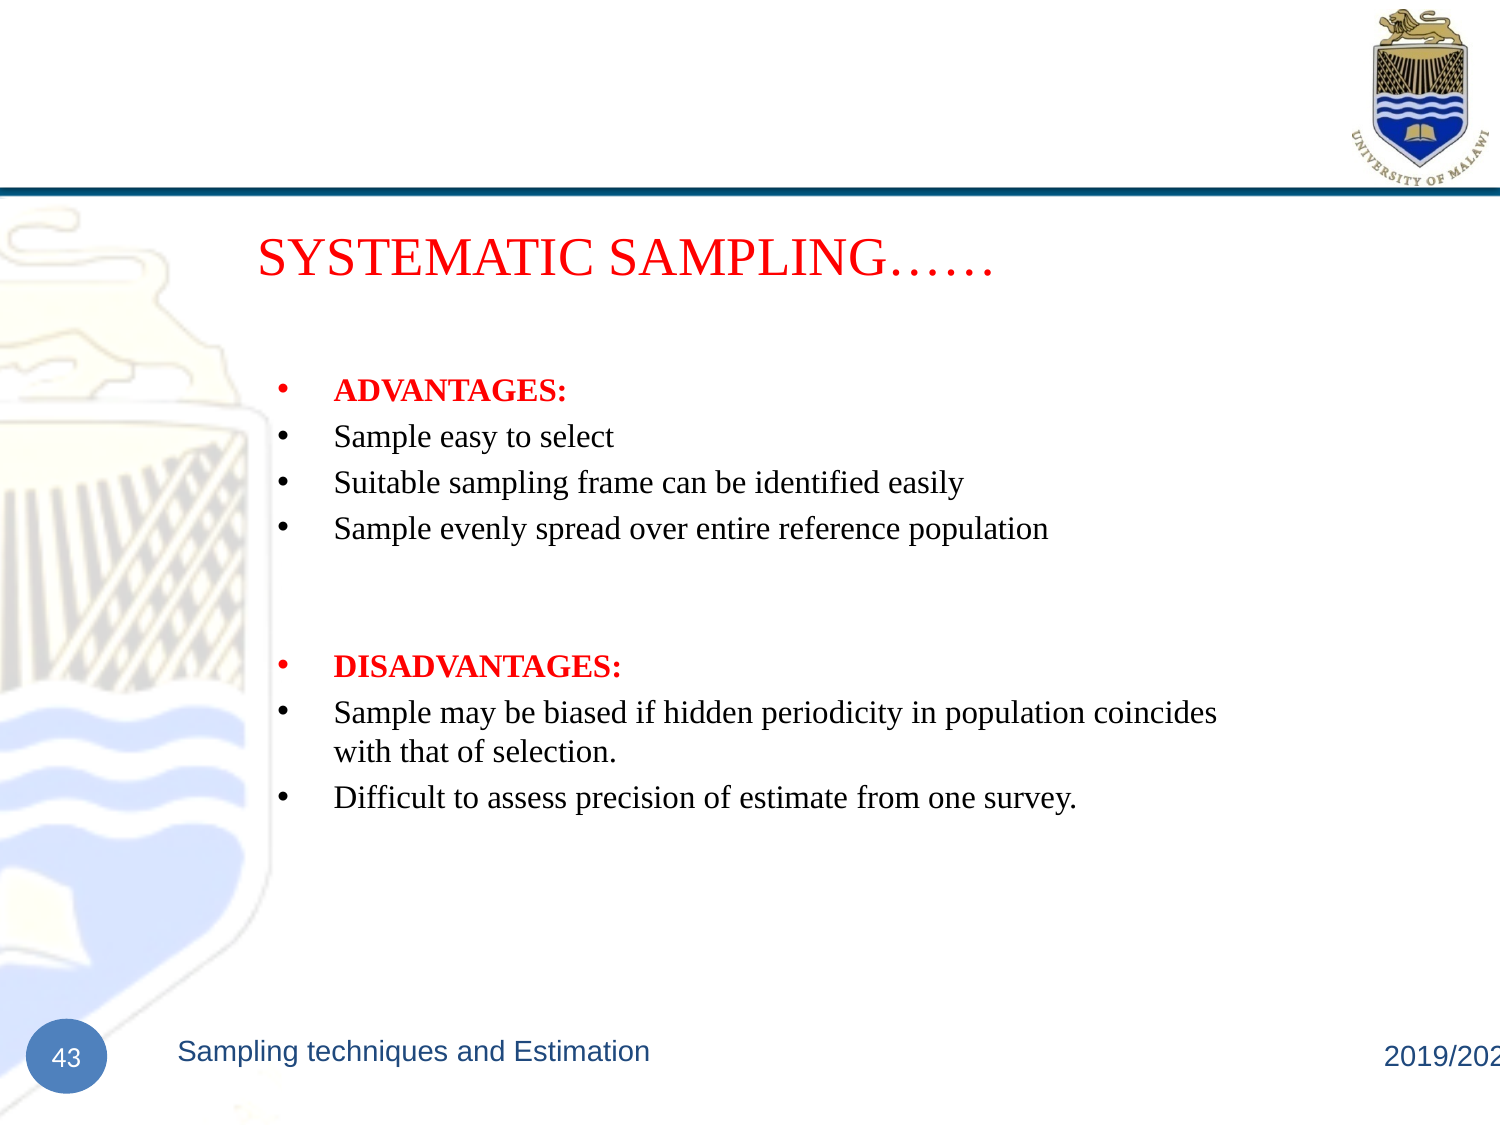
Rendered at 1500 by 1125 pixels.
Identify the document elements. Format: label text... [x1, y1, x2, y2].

title SYSTEMATIC SAMPLING…… [242, 203, 1171, 303]
picture [1352, 9, 1489, 186]
picture [0, 196, 1500, 1125]
slide_number 2019/2020 [1096, 1015, 1500, 1094]
slide_number 43 [25, 1018, 108, 1094]
list ADVANTAGES: Sample easy to select Suitable sampling frame can be identified easily Sample evenly spread over entire reference population DISADVANTAGES: Sample may be biased if hidden periodicity in population coincides with that of selection. Difficult to assess precision of estimate from one survey. [262, 361, 1238, 1009]
footer Sampling techniques and Estimation [162, 1012, 867, 1088]
